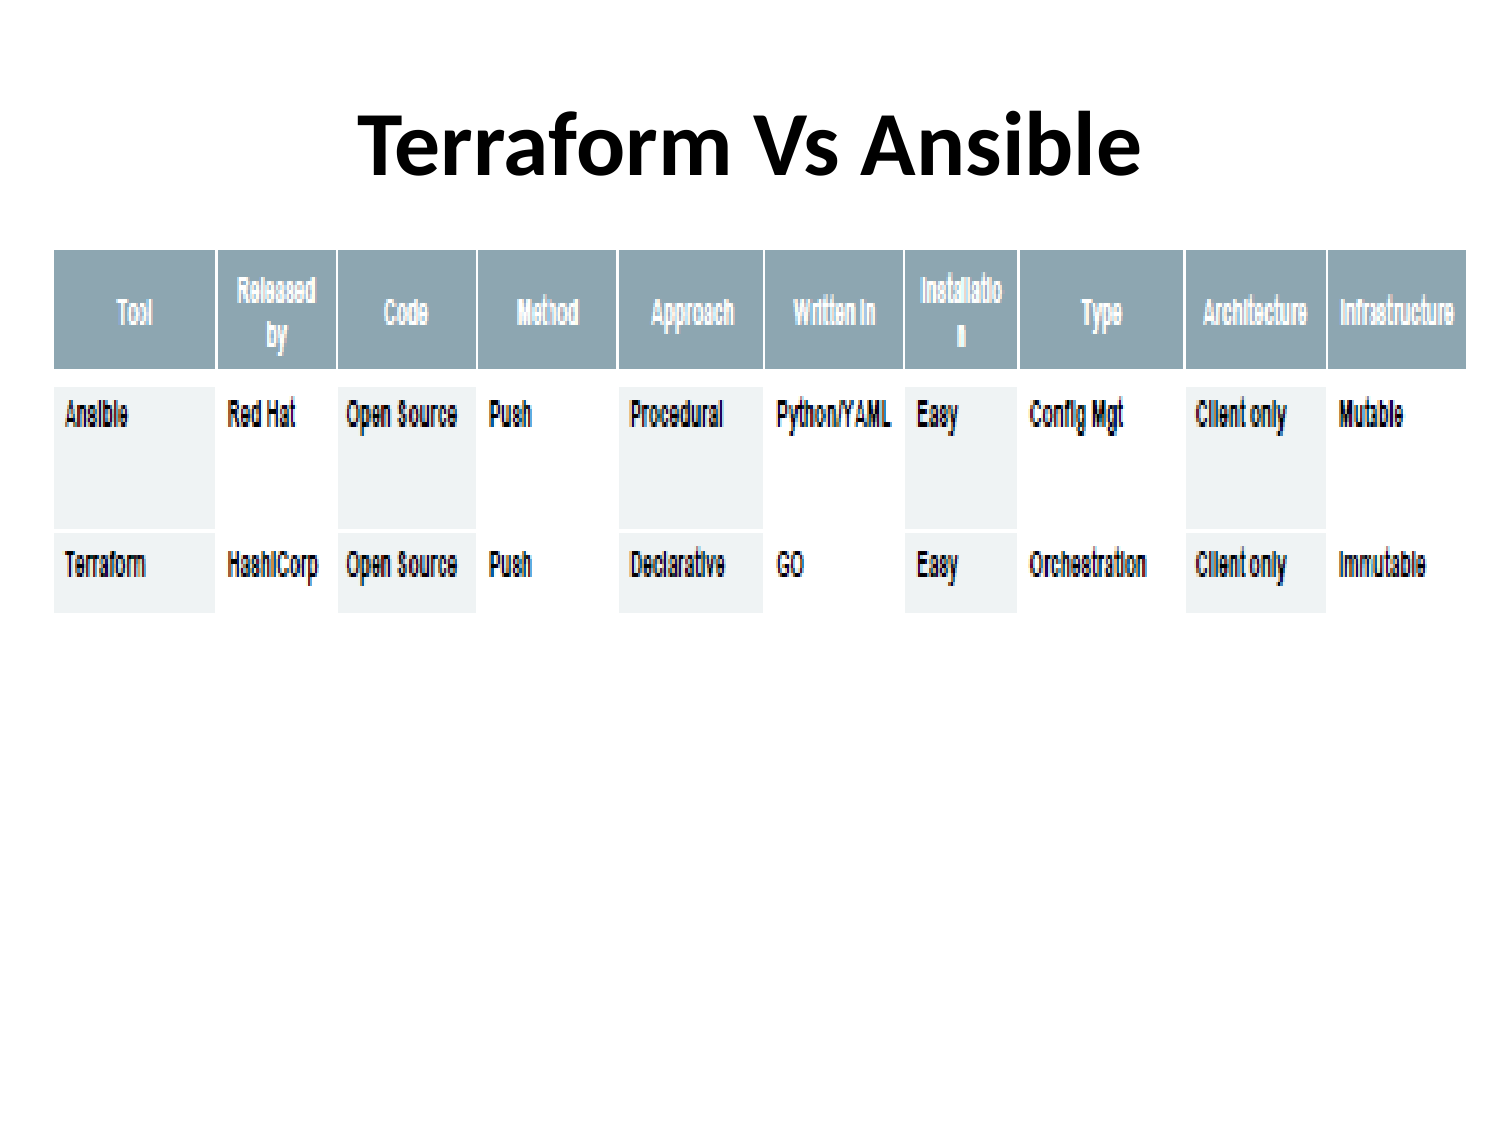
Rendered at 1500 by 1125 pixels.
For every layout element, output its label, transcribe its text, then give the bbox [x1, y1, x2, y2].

picture [37, 224, 1476, 613]
title Terraform Vs Ansible [75, 45, 1425, 223]
